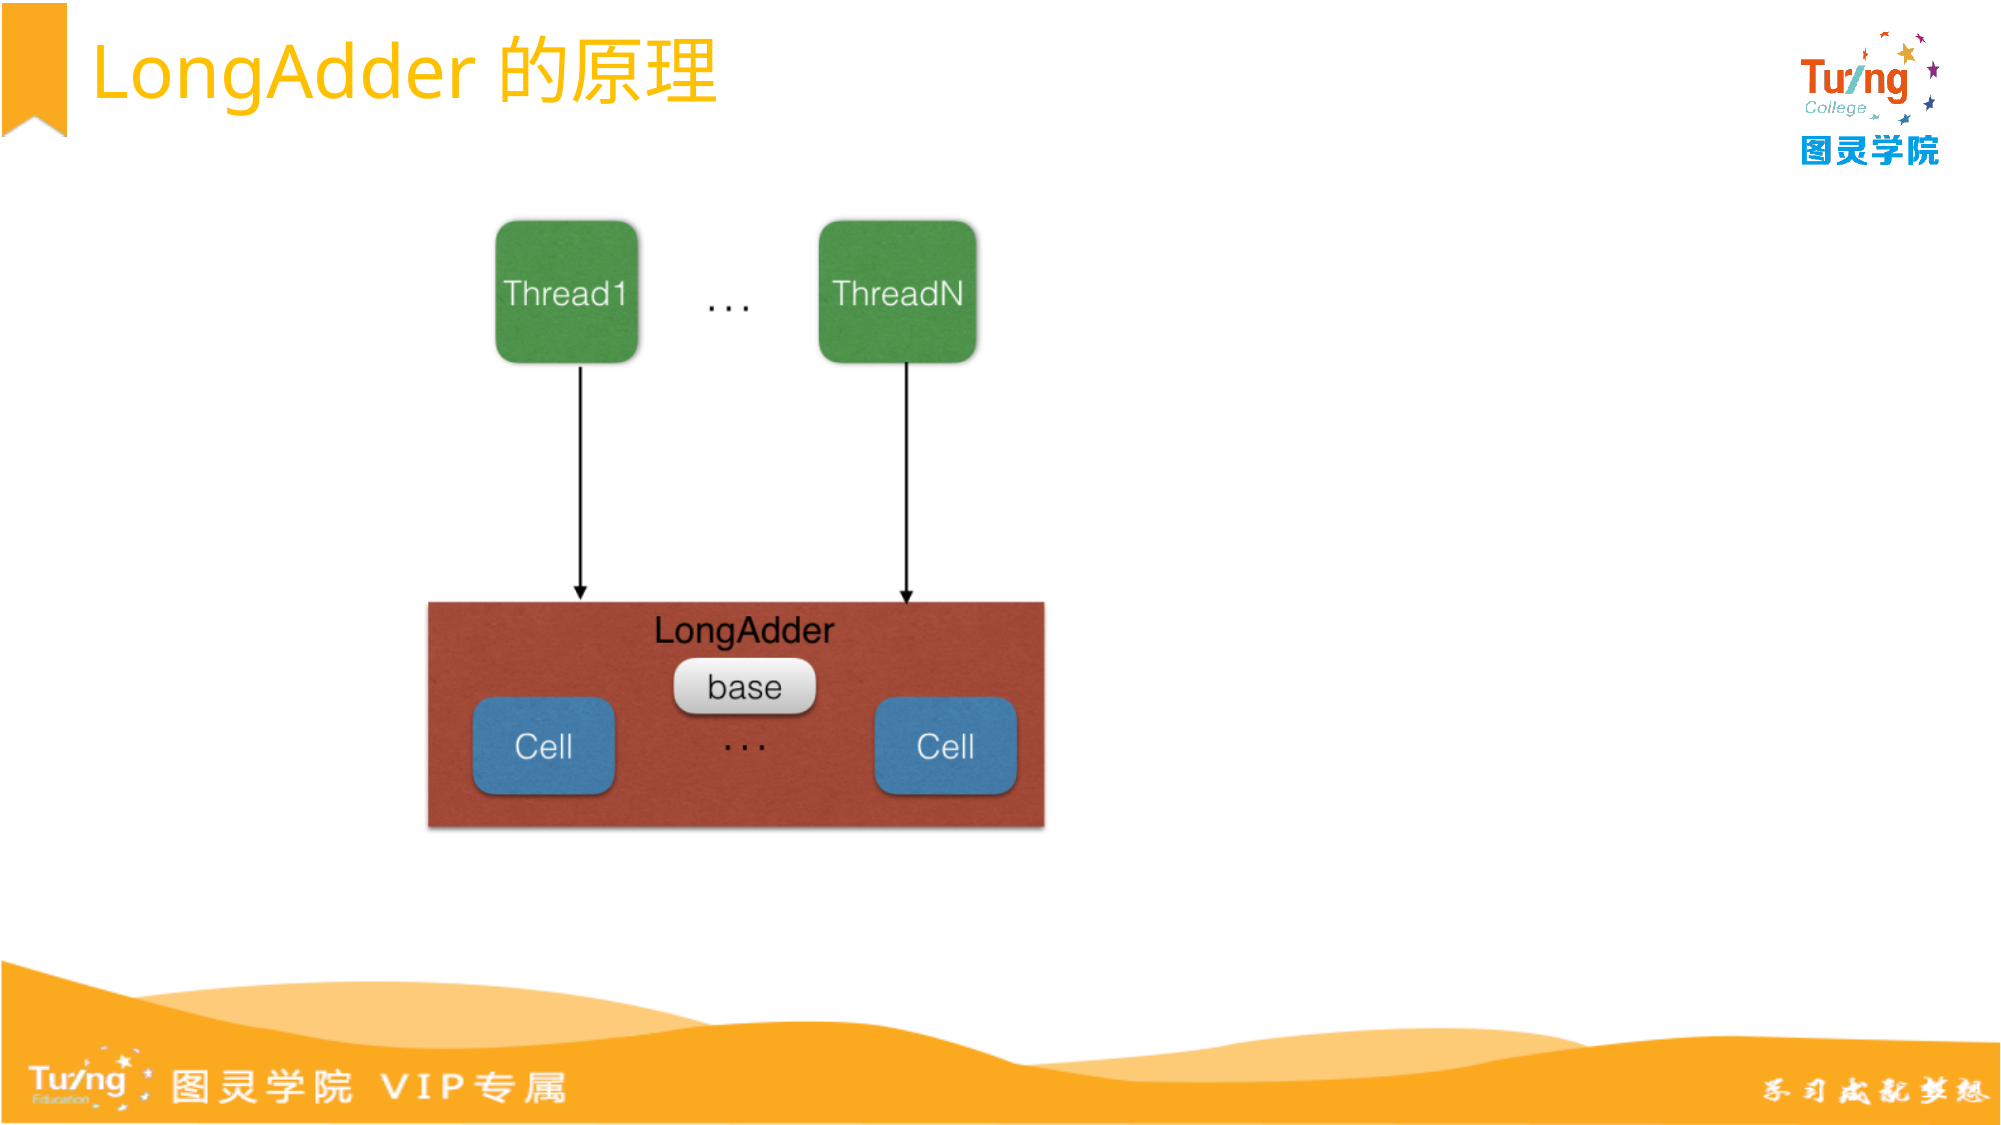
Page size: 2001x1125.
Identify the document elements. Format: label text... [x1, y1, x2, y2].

text_box LongAdder的原理 [75, 17, 735, 122]
picture [0, 0, 2001, 1125]
